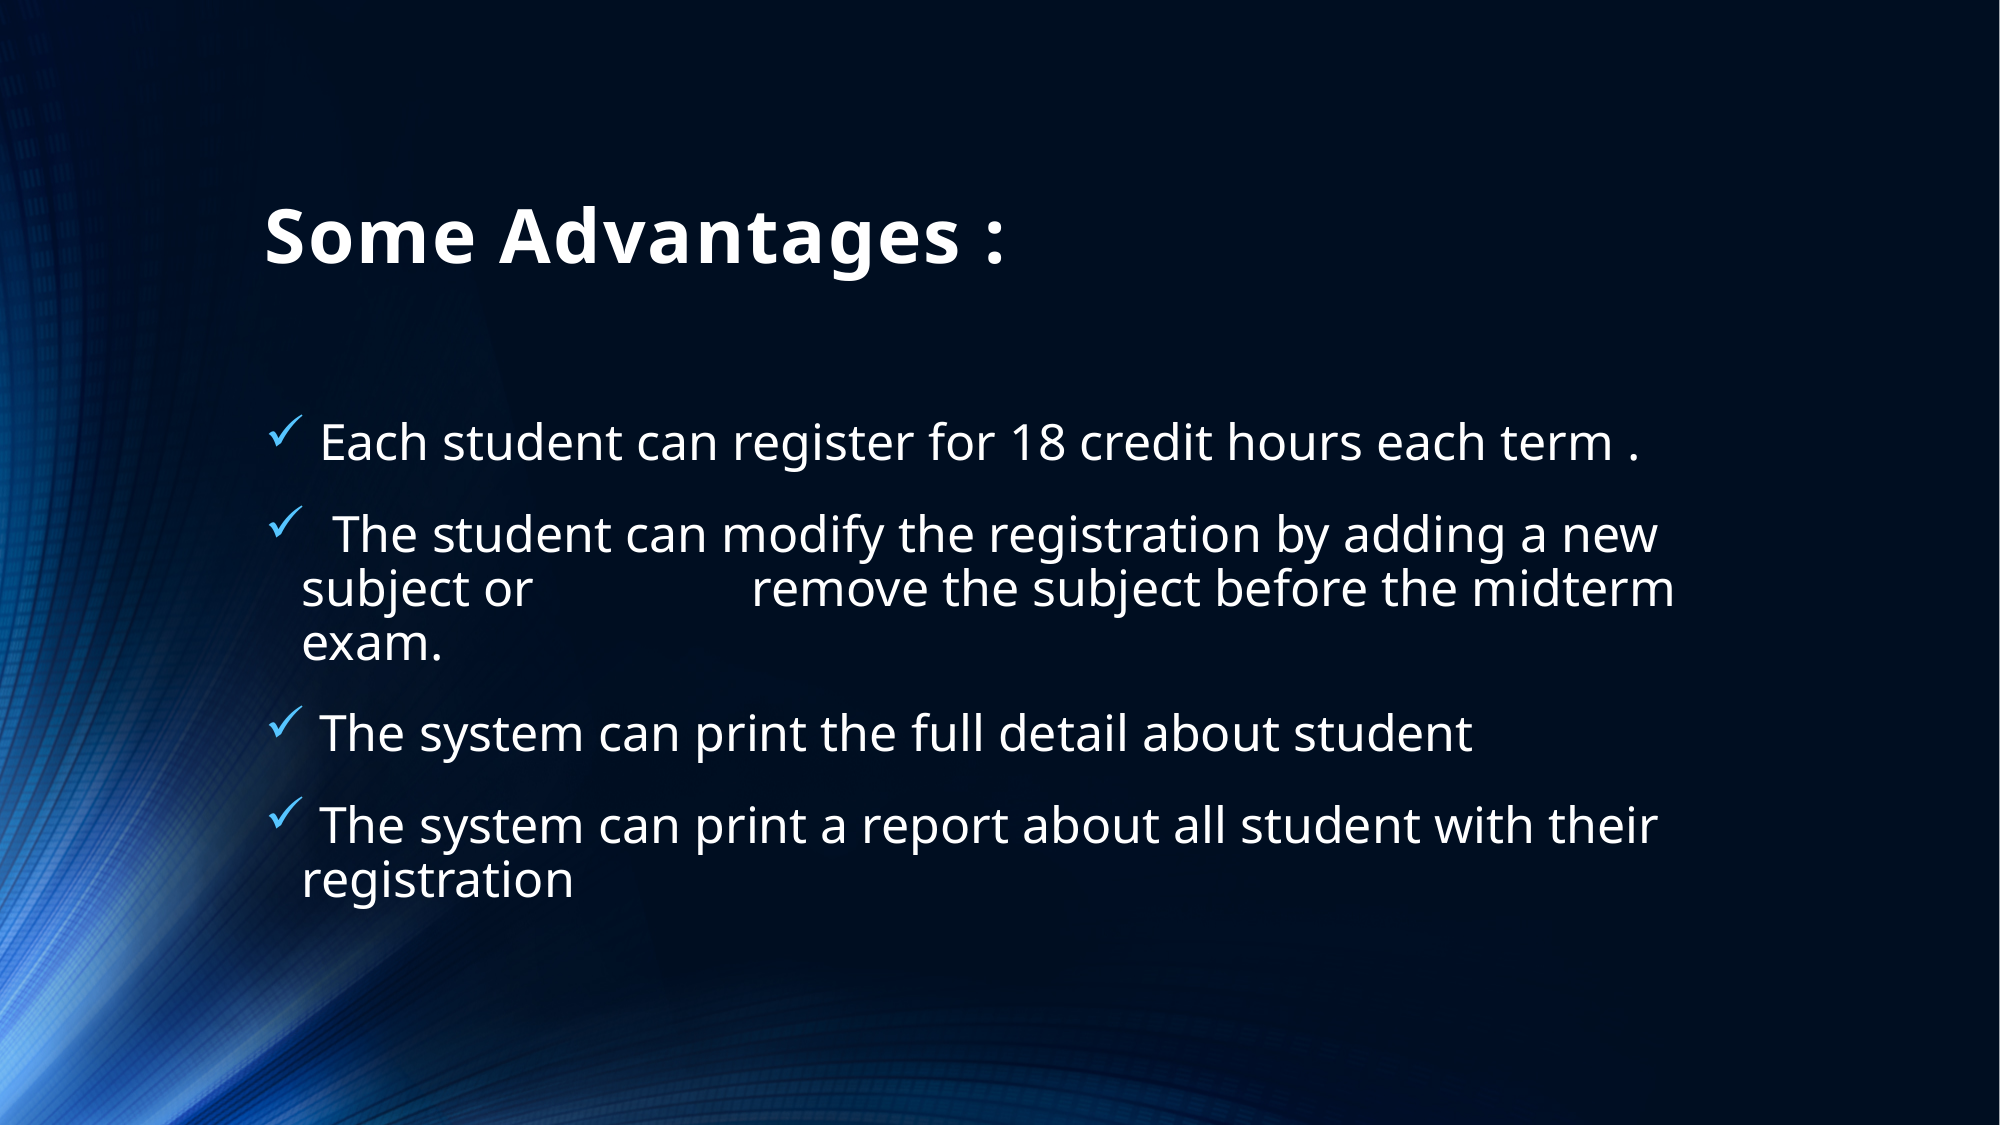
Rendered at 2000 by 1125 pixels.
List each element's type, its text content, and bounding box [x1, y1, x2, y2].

picture [0, 0, 2000, 1125]
list Each student can register for 18 credit hours each term . The student can modify the registration by adding a new subject or remove the subject before the midterm exam. The system can print the full detail about student The system can print a report about all student with their registration [249, 312, 1749, 988]
title Some Advantages : [249, 62, 1750, 288]
